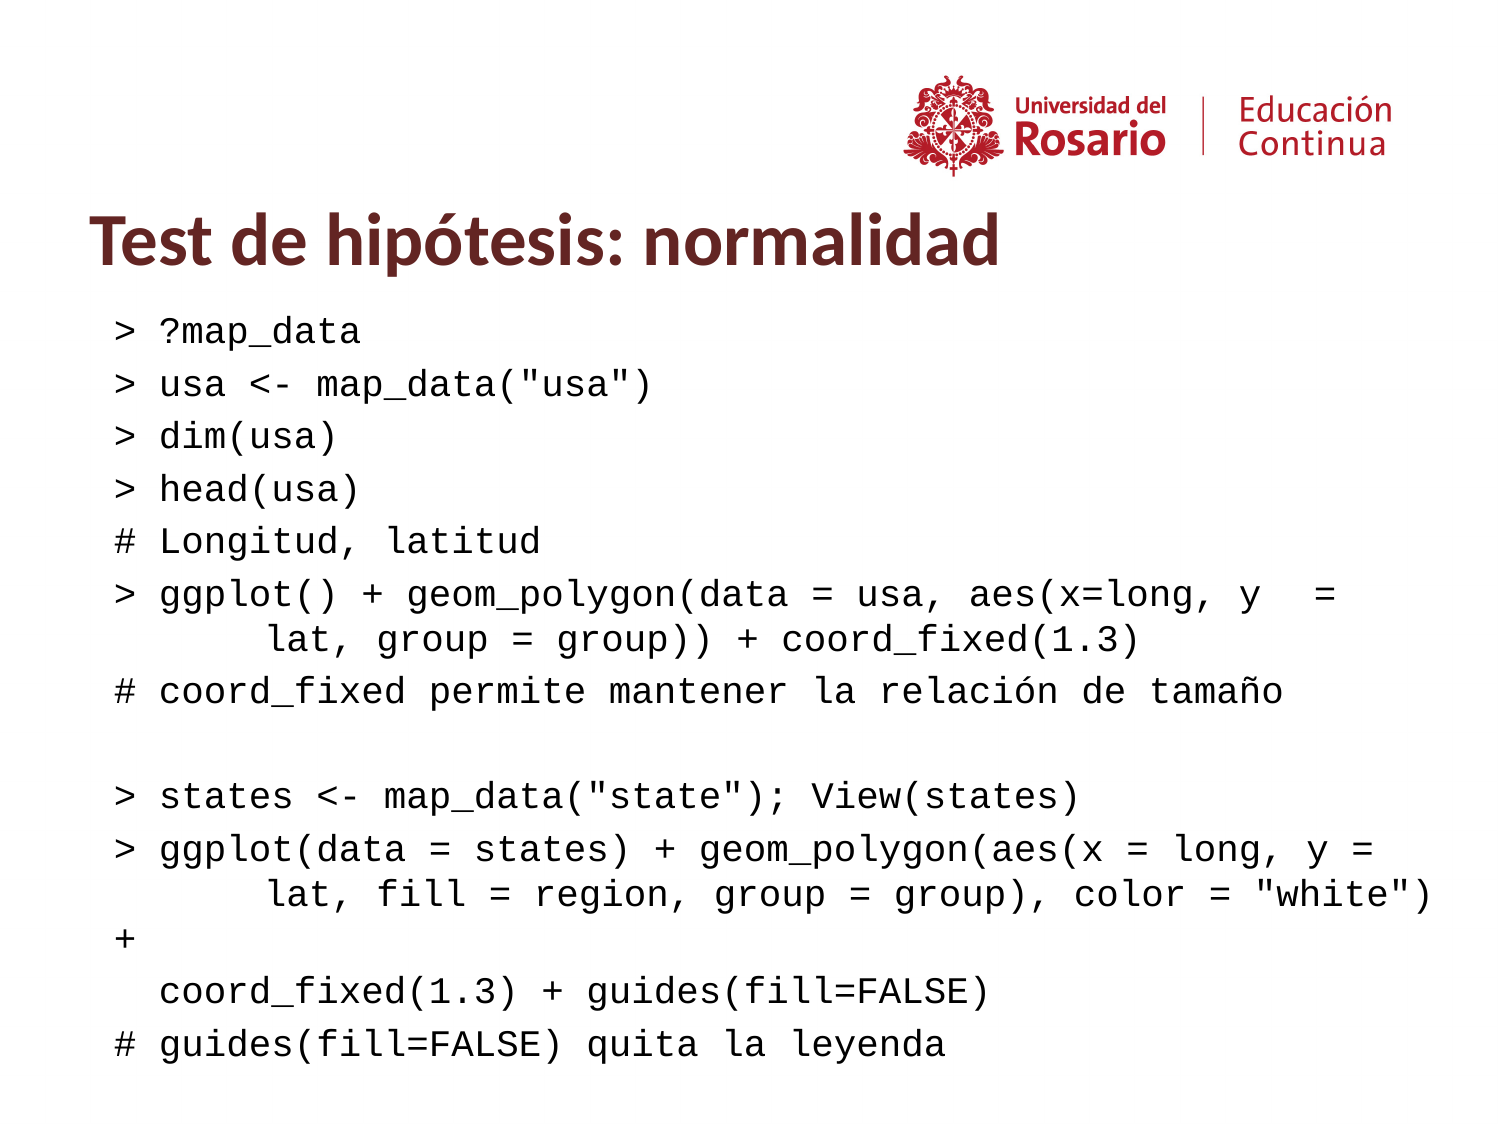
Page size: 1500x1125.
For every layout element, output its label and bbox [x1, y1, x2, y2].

list [0, 0, 1499, 1124]
